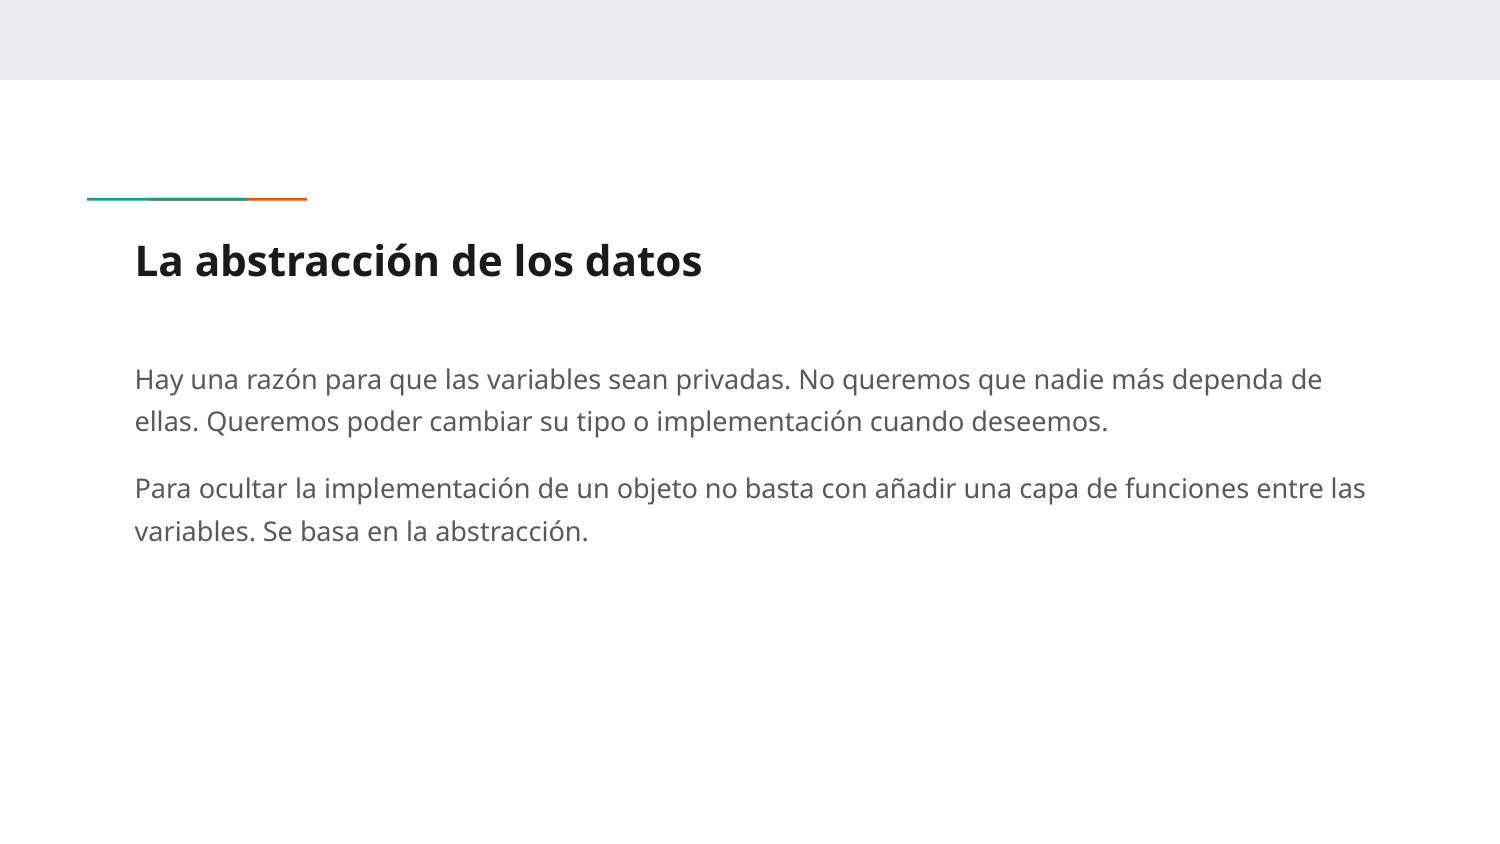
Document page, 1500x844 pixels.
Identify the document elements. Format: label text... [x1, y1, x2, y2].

title La abstracción de los datos [119, 216, 1381, 305]
list Hay una razón para que las variables sean privadas. No queremos que nadie más dependa de ellas. Queremos poder cambiar su tipo o implementación cuando deseemos. Para ocultar la implementación de un objeto no basta con añadir una capa de funciones entre las variables. Se basa en la abstracción. [119, 340, 1381, 712]
